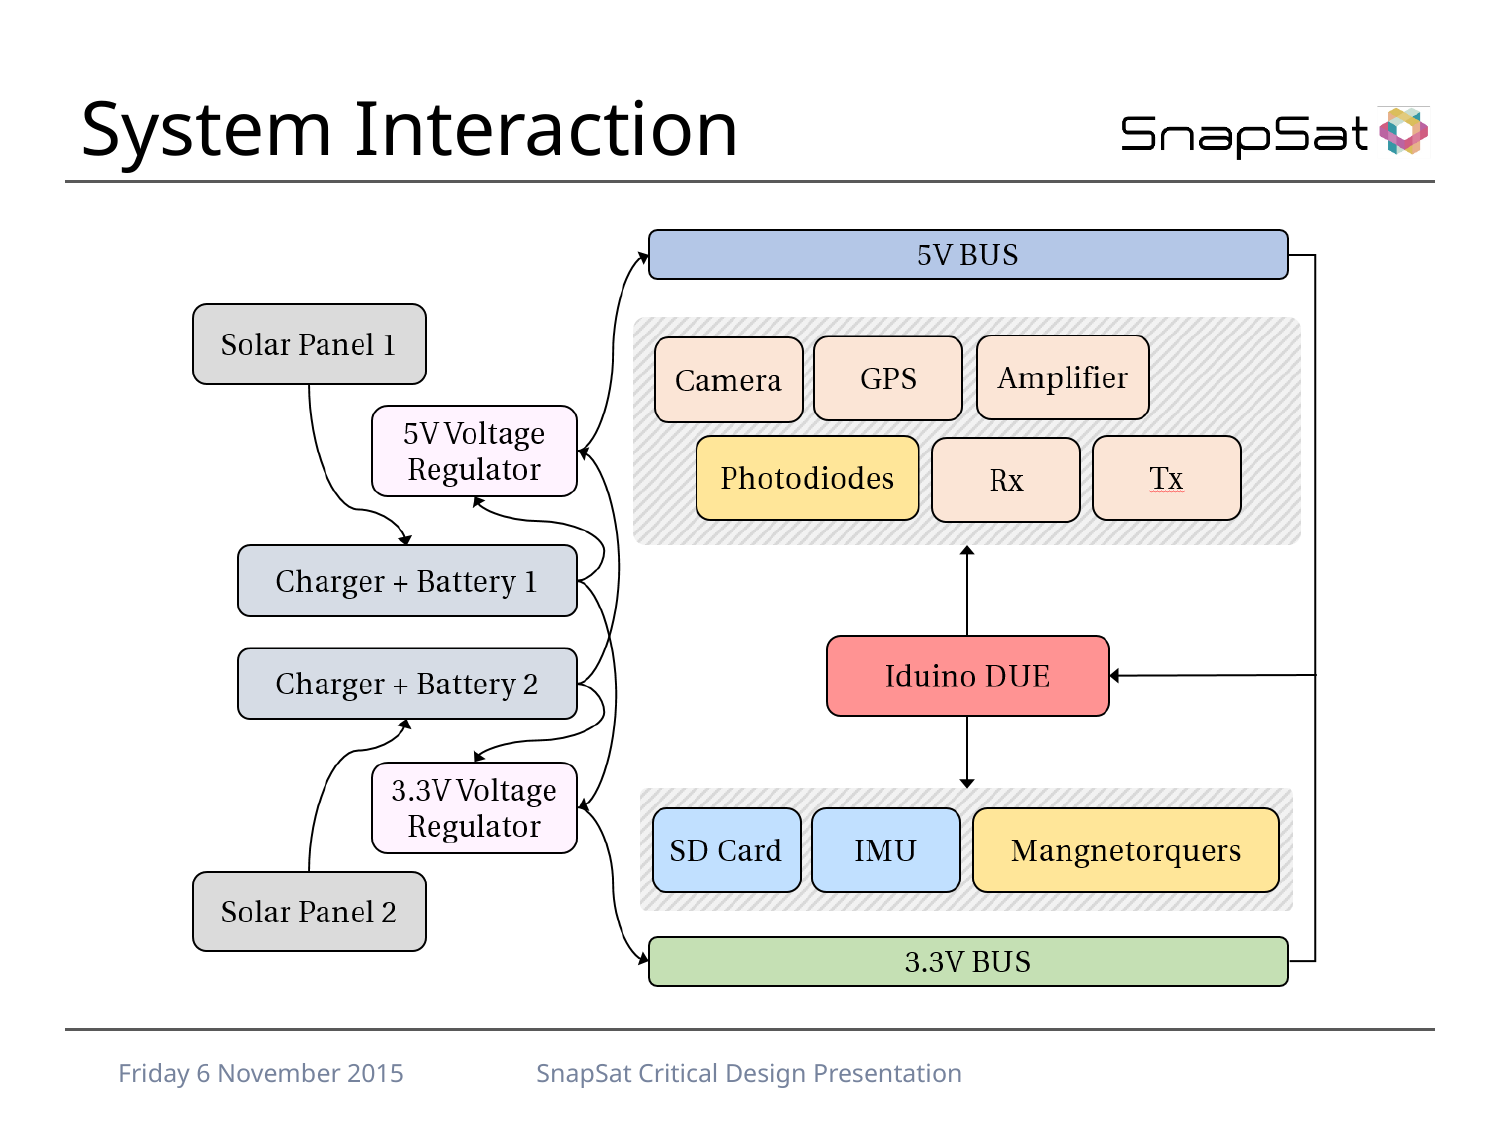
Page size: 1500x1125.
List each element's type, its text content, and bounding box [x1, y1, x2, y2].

picture [177, 218, 1329, 999]
picture [1109, 99, 1435, 165]
title System Interaction [65, 81, 1040, 182]
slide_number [103, 1042, 441, 1103]
footer SnapSat Critical Design Presentation [496, 1042, 1004, 1103]
